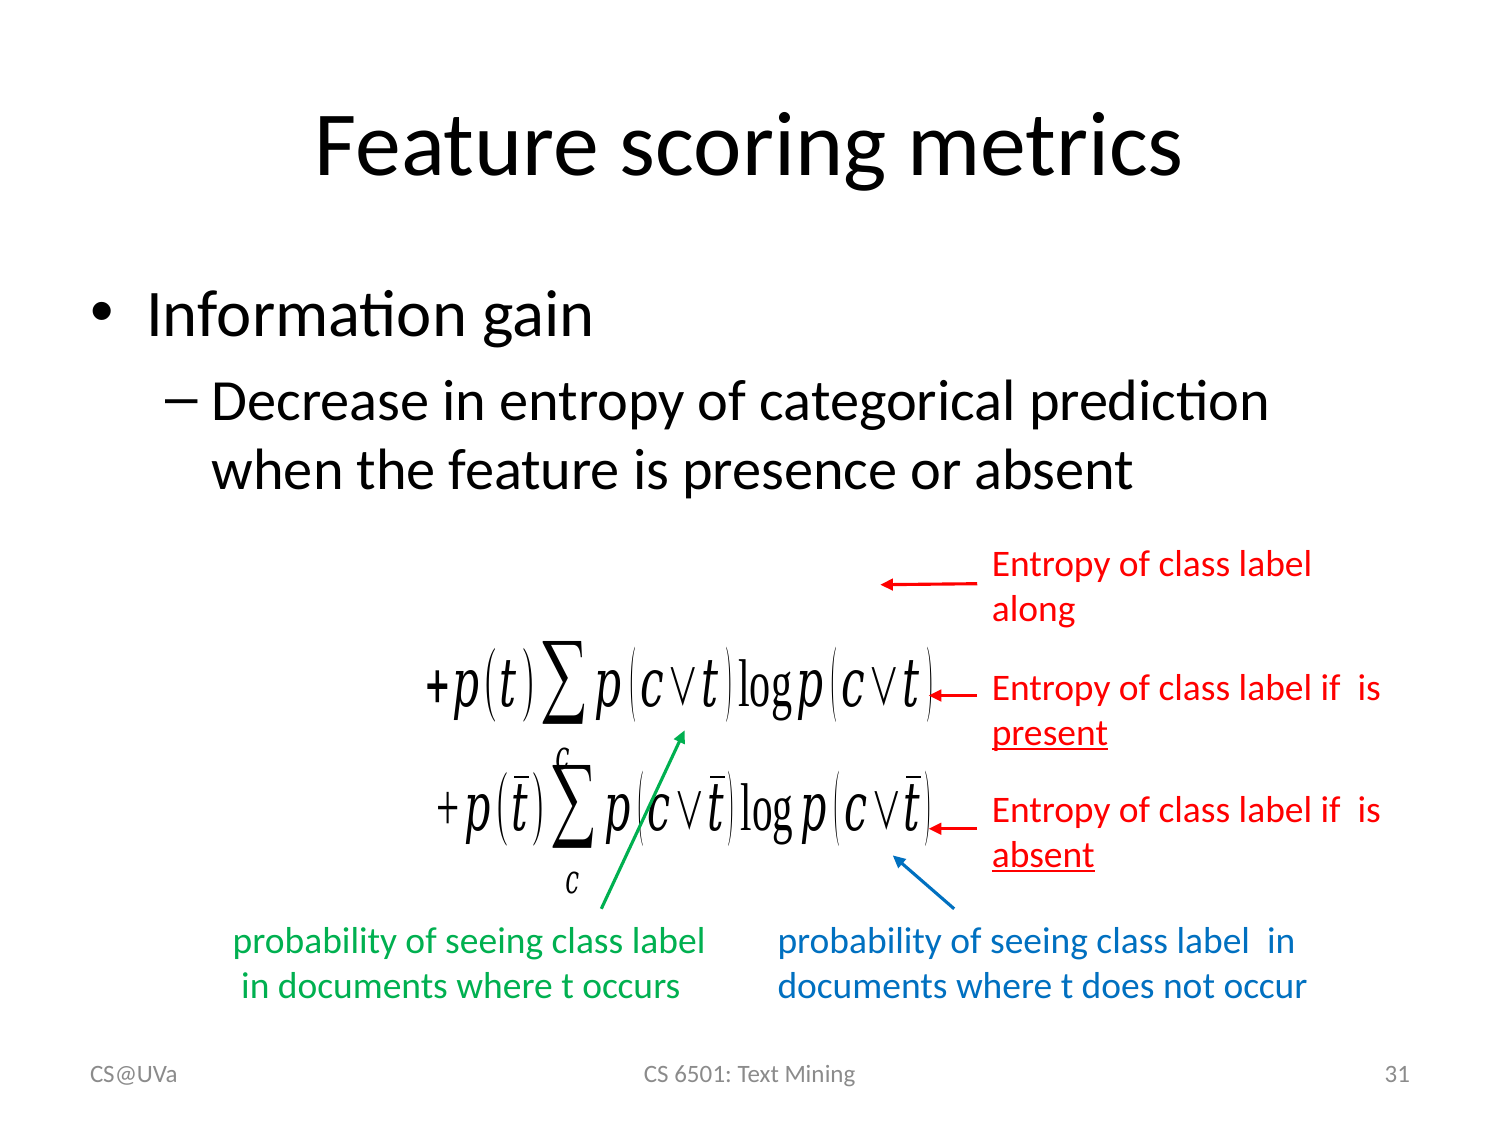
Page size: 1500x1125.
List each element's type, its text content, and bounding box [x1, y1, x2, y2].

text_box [880, 531, 1406, 638]
footer CS 6501: Text Mining [512, 1042, 988, 1103]
list Information gain Decrease in entropy of categorical prediction when the feature is presence or absent [75, 262, 1425, 1005]
slide_number CS@UVa [75, 1042, 425, 1103]
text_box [928, 655, 1463, 762]
title Feature scoring metrics [75, 45, 1425, 233]
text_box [928, 777, 1463, 884]
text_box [762, 855, 1340, 1016]
slide_number 31 [1074, 1042, 1425, 1103]
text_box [217, 730, 728, 1016]
